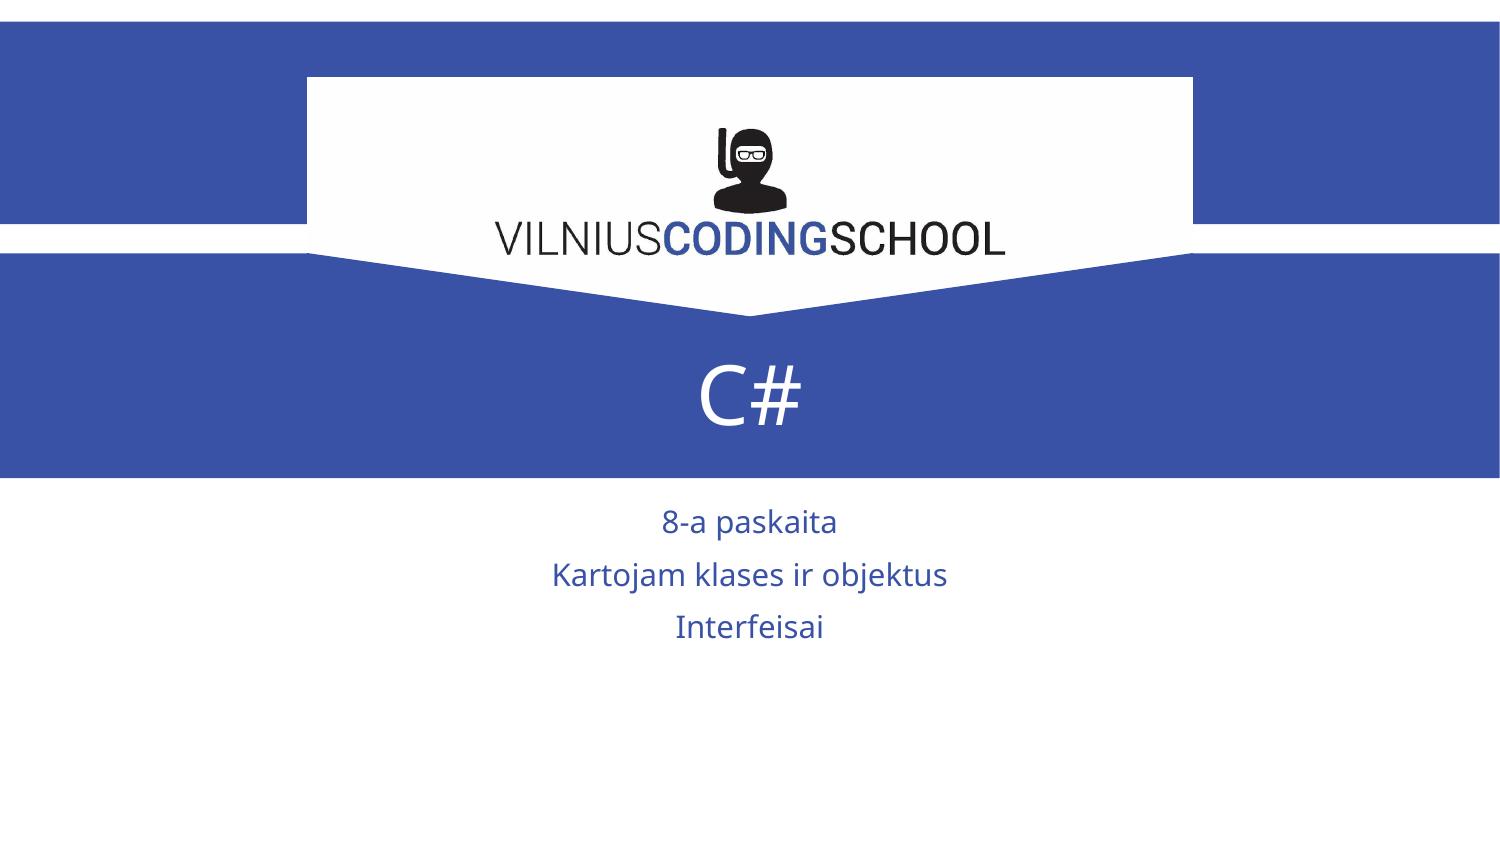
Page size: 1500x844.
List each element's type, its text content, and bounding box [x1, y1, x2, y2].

subtitle 8-a paskaita Kartojam klases ir objektus Interfeisai [187, 491, 1313, 686]
text_box C# [332, 334, 1168, 451]
picture [307, 77, 1193, 318]
